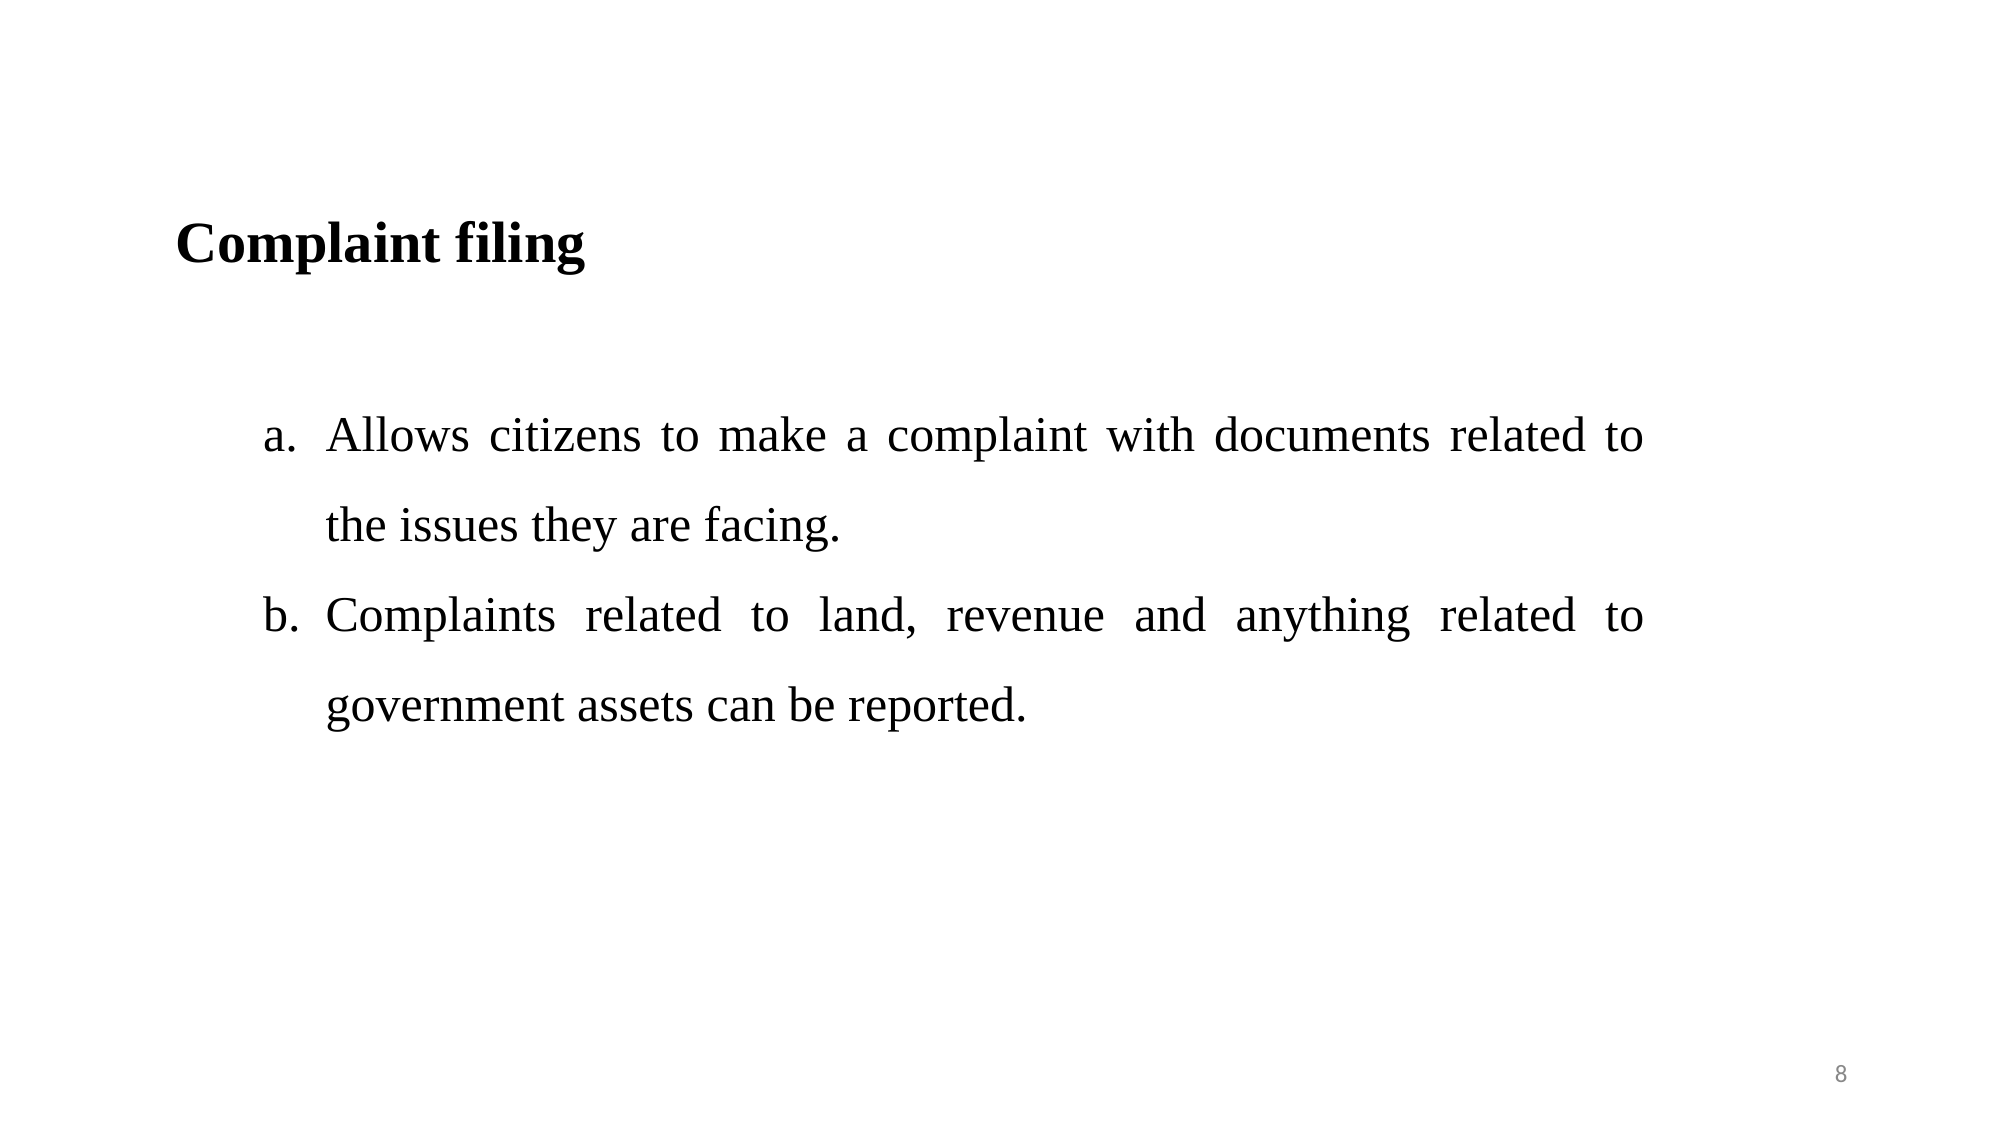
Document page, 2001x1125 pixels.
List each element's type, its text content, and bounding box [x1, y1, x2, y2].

subtitle Complaint filing Allows citizens to make a complaint with documents related to the issues they are facing. Complaints related to land, revenue and anything related to government assets can be reported. [160, 311, 1661, 814]
title [249, 184, 1750, 294]
slide_number ‹#› [1412, 1042, 1863, 1103]
